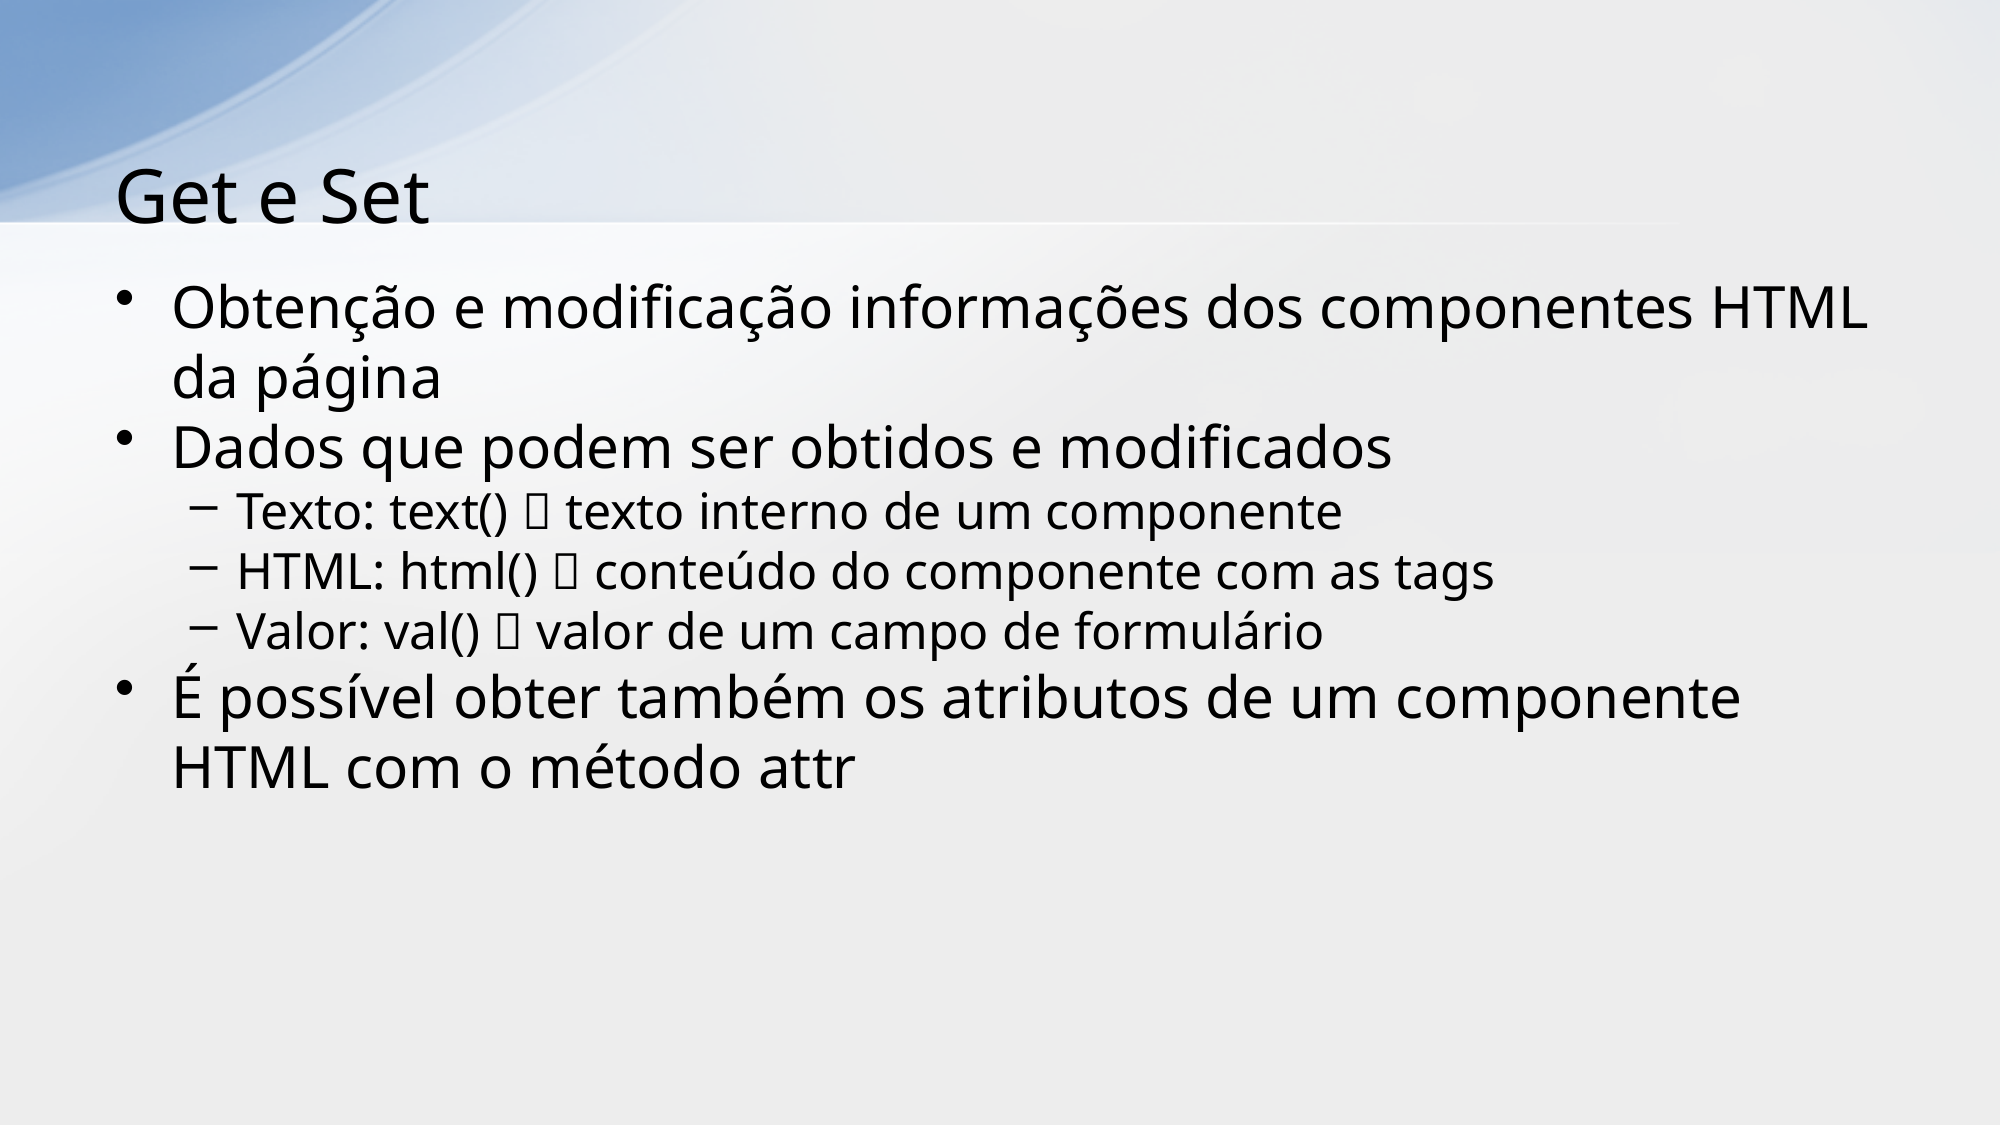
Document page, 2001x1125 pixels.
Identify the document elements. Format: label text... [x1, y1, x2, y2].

list Obtenção e modificação informações dos componentes HTML da página Dados que podem ser obtidos e modificados Texto: text()  texto interno de um componente HTML: html()  conteúdo do componente com as tags Valor: val()  valor de um campo de formulário É possível obter também os atributos de um componente HTML com o método attr [99, 262, 1900, 1005]
title Get e Set [99, 58, 1900, 247]
picture [0, 0, 2000, 1125]
